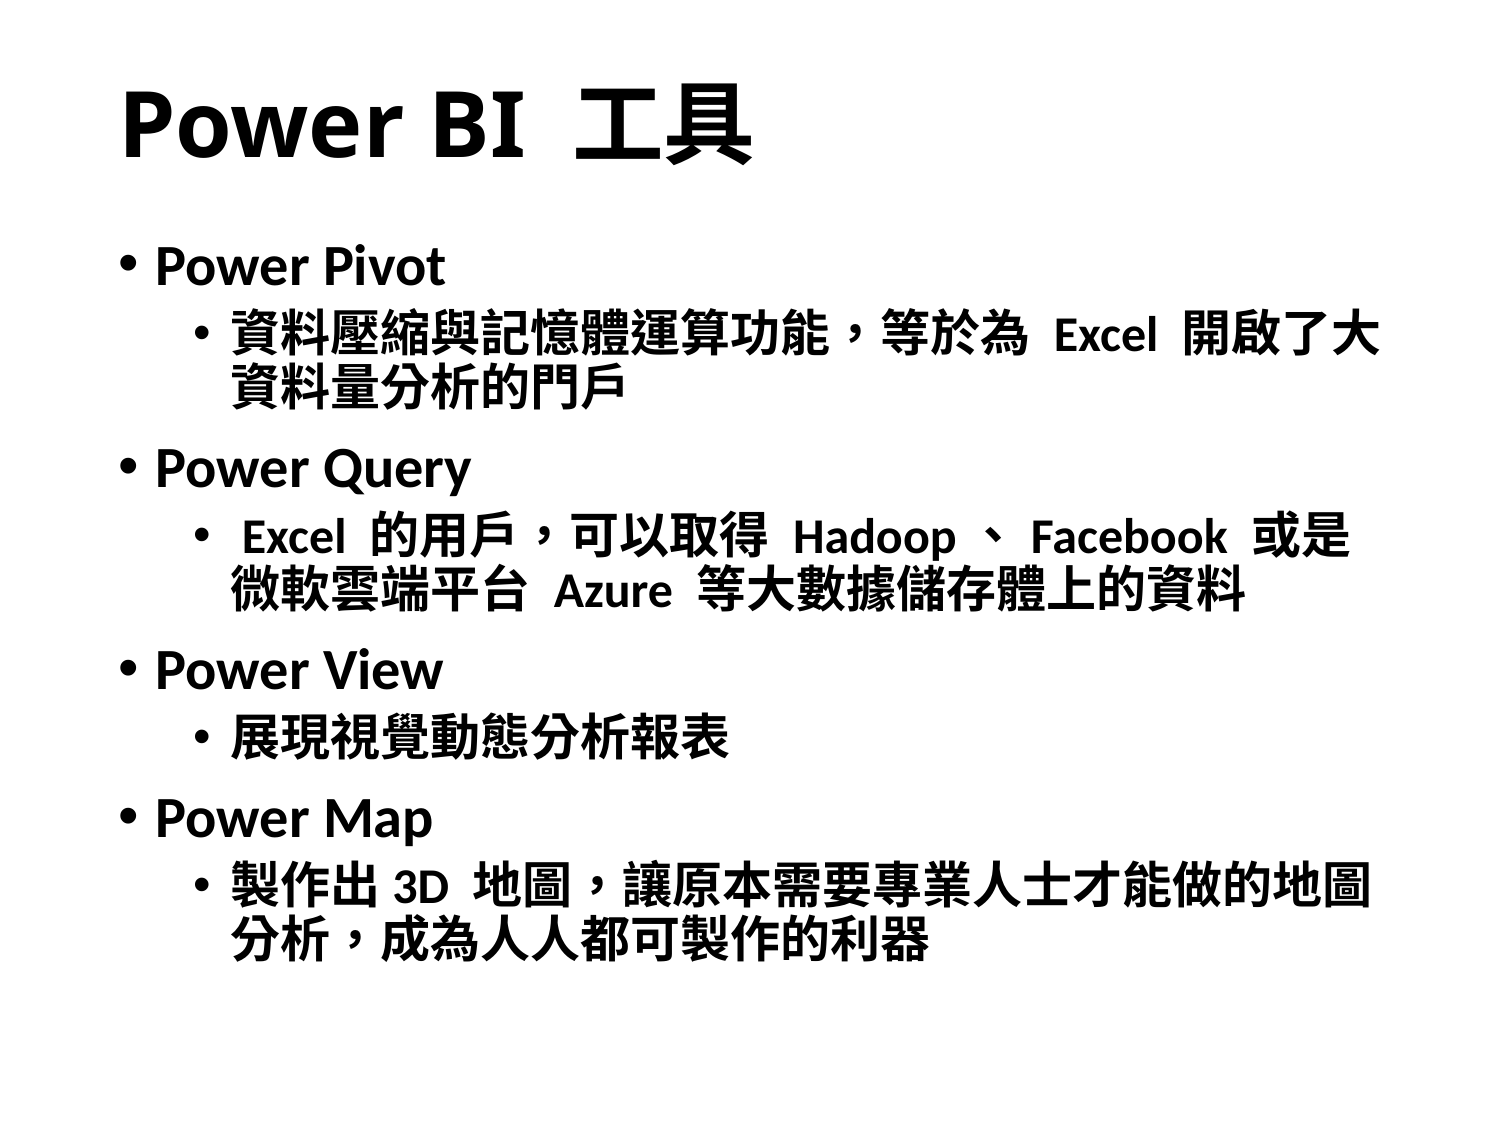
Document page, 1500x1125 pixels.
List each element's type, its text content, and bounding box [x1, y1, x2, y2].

title Power BI 工具 [103, 59, 1397, 196]
list Power Pivot 資料壓縮與記憶體運算功能，等於為 Excel 開啟了大資料量分析的門戶 Power Query Excel 的用戶，可以取得 Hadoop、Facebook 或是微軟雲端平台 Azure 等大數據儲存體上的資料 Power View 展現視覺動態分析報表 Power Map 製作出3D 地圖，讓原本需要專業人士才能做的地圖分析，成為人人都可製作的利器 [103, 227, 1397, 1014]
